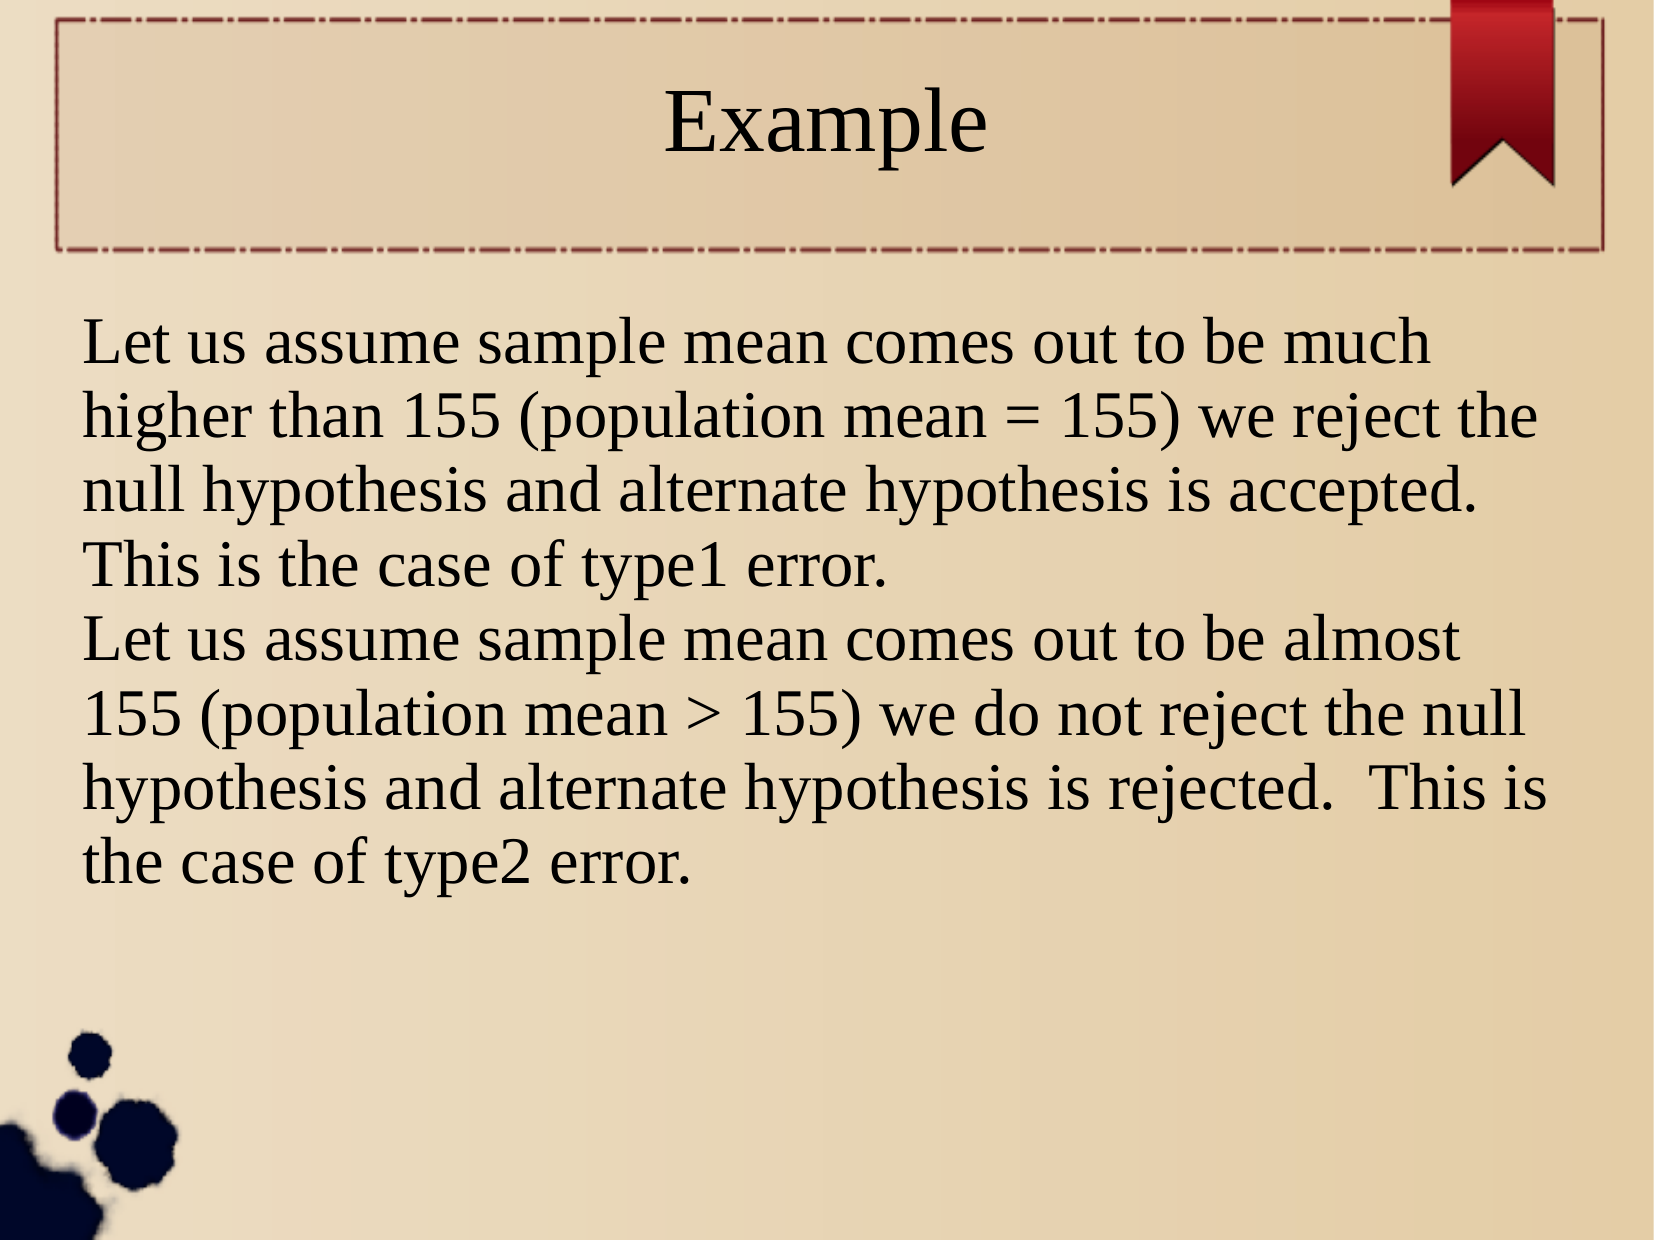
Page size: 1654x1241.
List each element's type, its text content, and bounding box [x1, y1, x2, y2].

text_box Example [82, 47, 1571, 189]
picture [0, 0, 1654, 1240]
text_box Let us assume sample mean comes out to be much higher than 155 (population mean = 155) we reject the null hypothesis and alternate hypothesis is accepted. This is the case of type1 error. Let us assume sample mean comes out to be almost 155 (population mean > 155) we do not reject the null hypothesis and alternate hypothesis is rejected. This is the case of type2 error. [82, 299, 1571, 1019]
